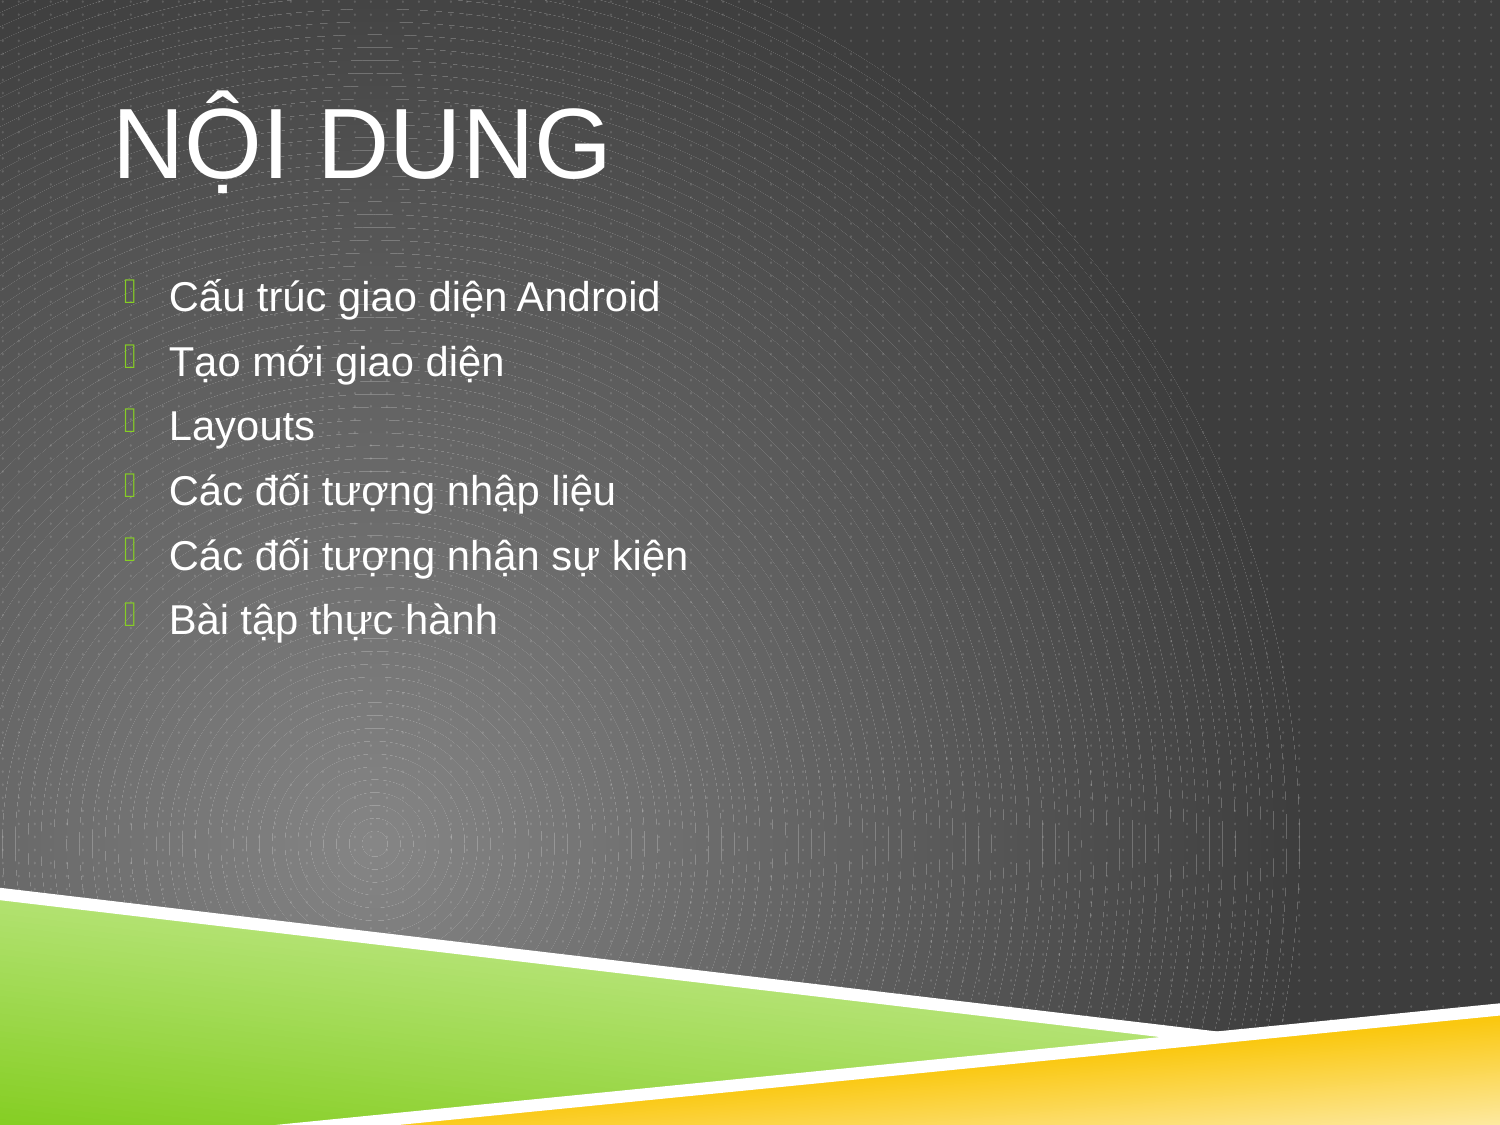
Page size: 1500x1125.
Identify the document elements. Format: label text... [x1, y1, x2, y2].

list Cấu trúc giao diện Android Tạo mới giao diện Layouts Các đối tượng nhập liệu Các đối tượng nhận sự kiện Bài tập thực hành [112, 262, 1388, 875]
title NỘI DUNG [112, 45, 1388, 233]
